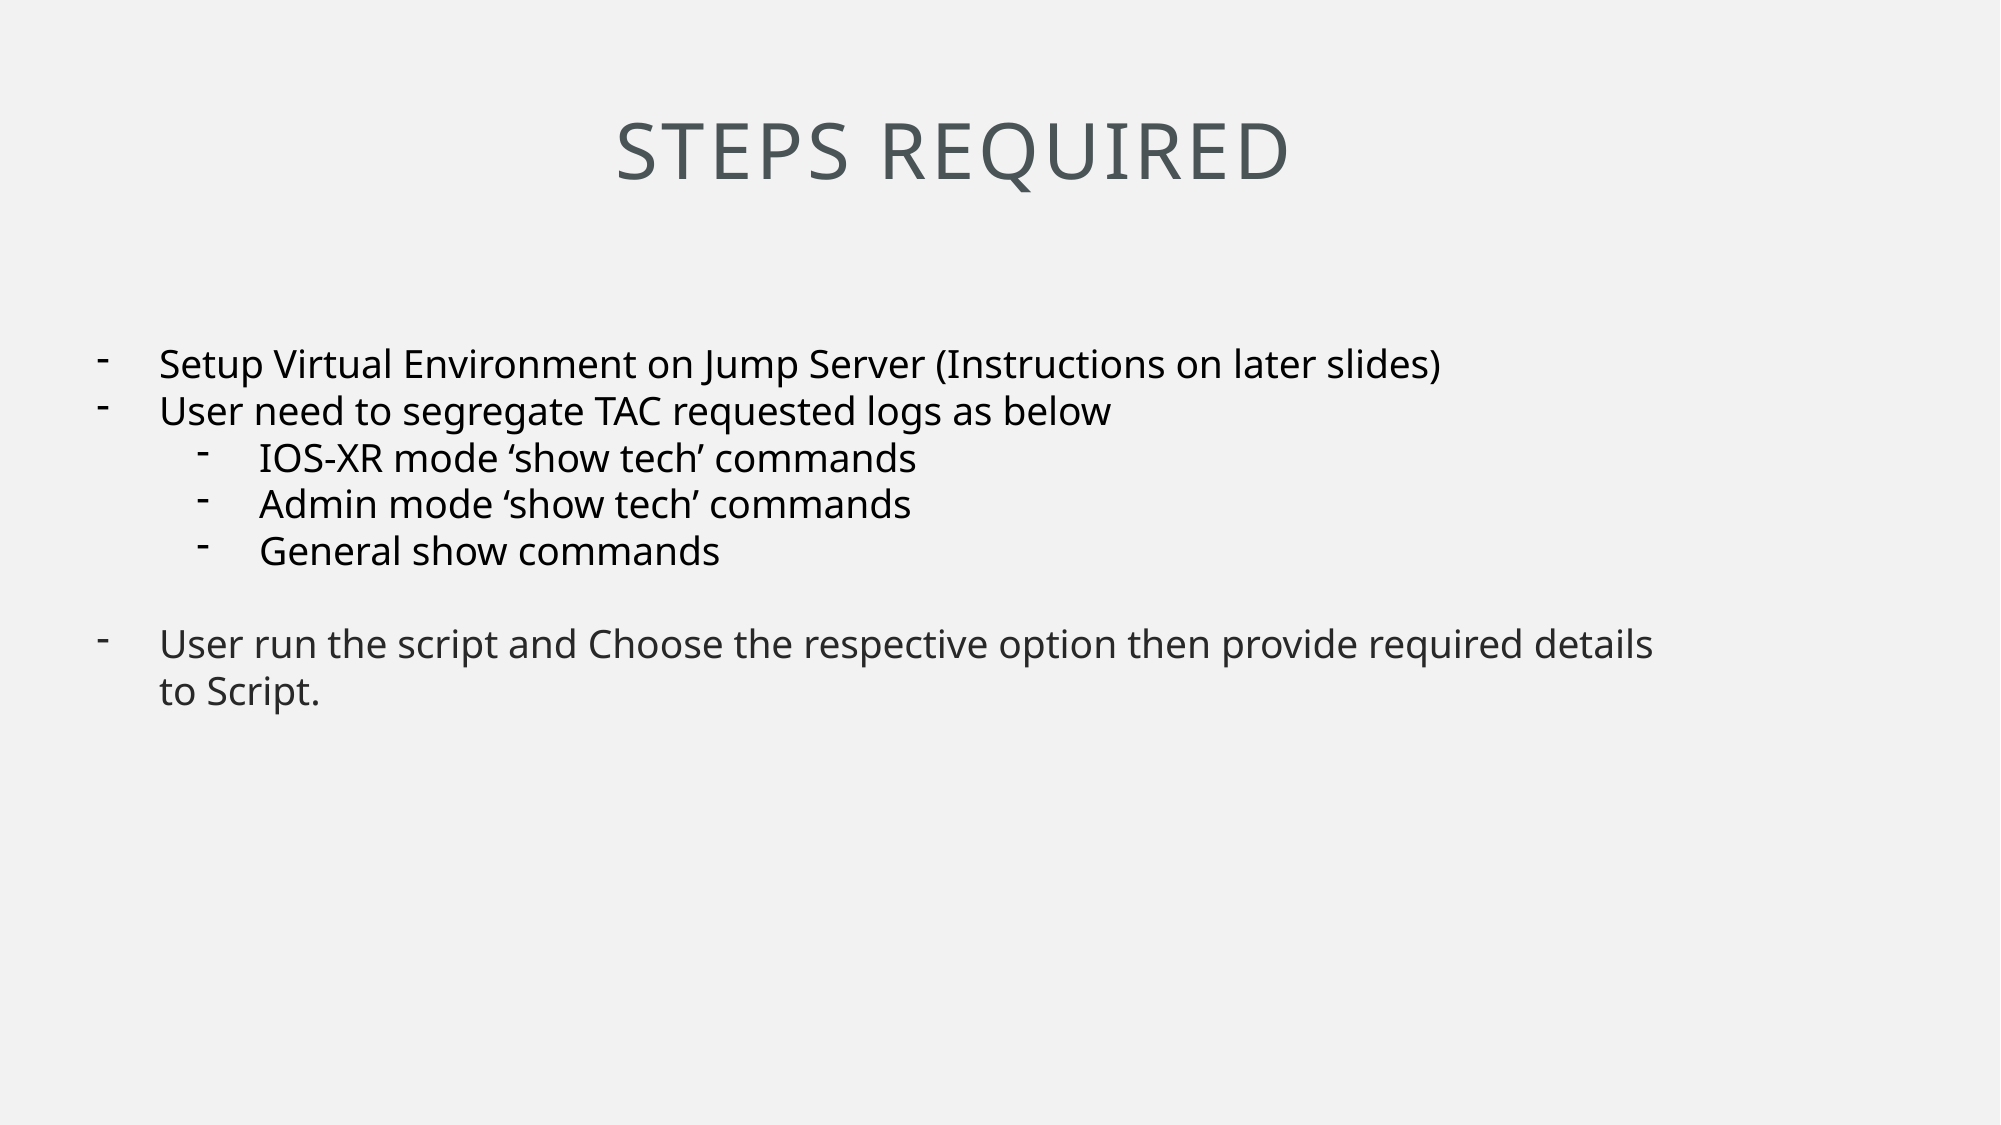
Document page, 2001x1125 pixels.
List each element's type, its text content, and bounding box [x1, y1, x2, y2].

title Steps required [38, 72, 1869, 237]
text_box Setup Virtual Environment on Jump Server (Instructions on later slides) User need to segregate TAC requested logs as below IOS-XR mode ‘show tech’ commands Admin mode ‘show tech’ commands General show commands User run the script and Choose the respective option then provide required details to Script. [81, 332, 1696, 721]
